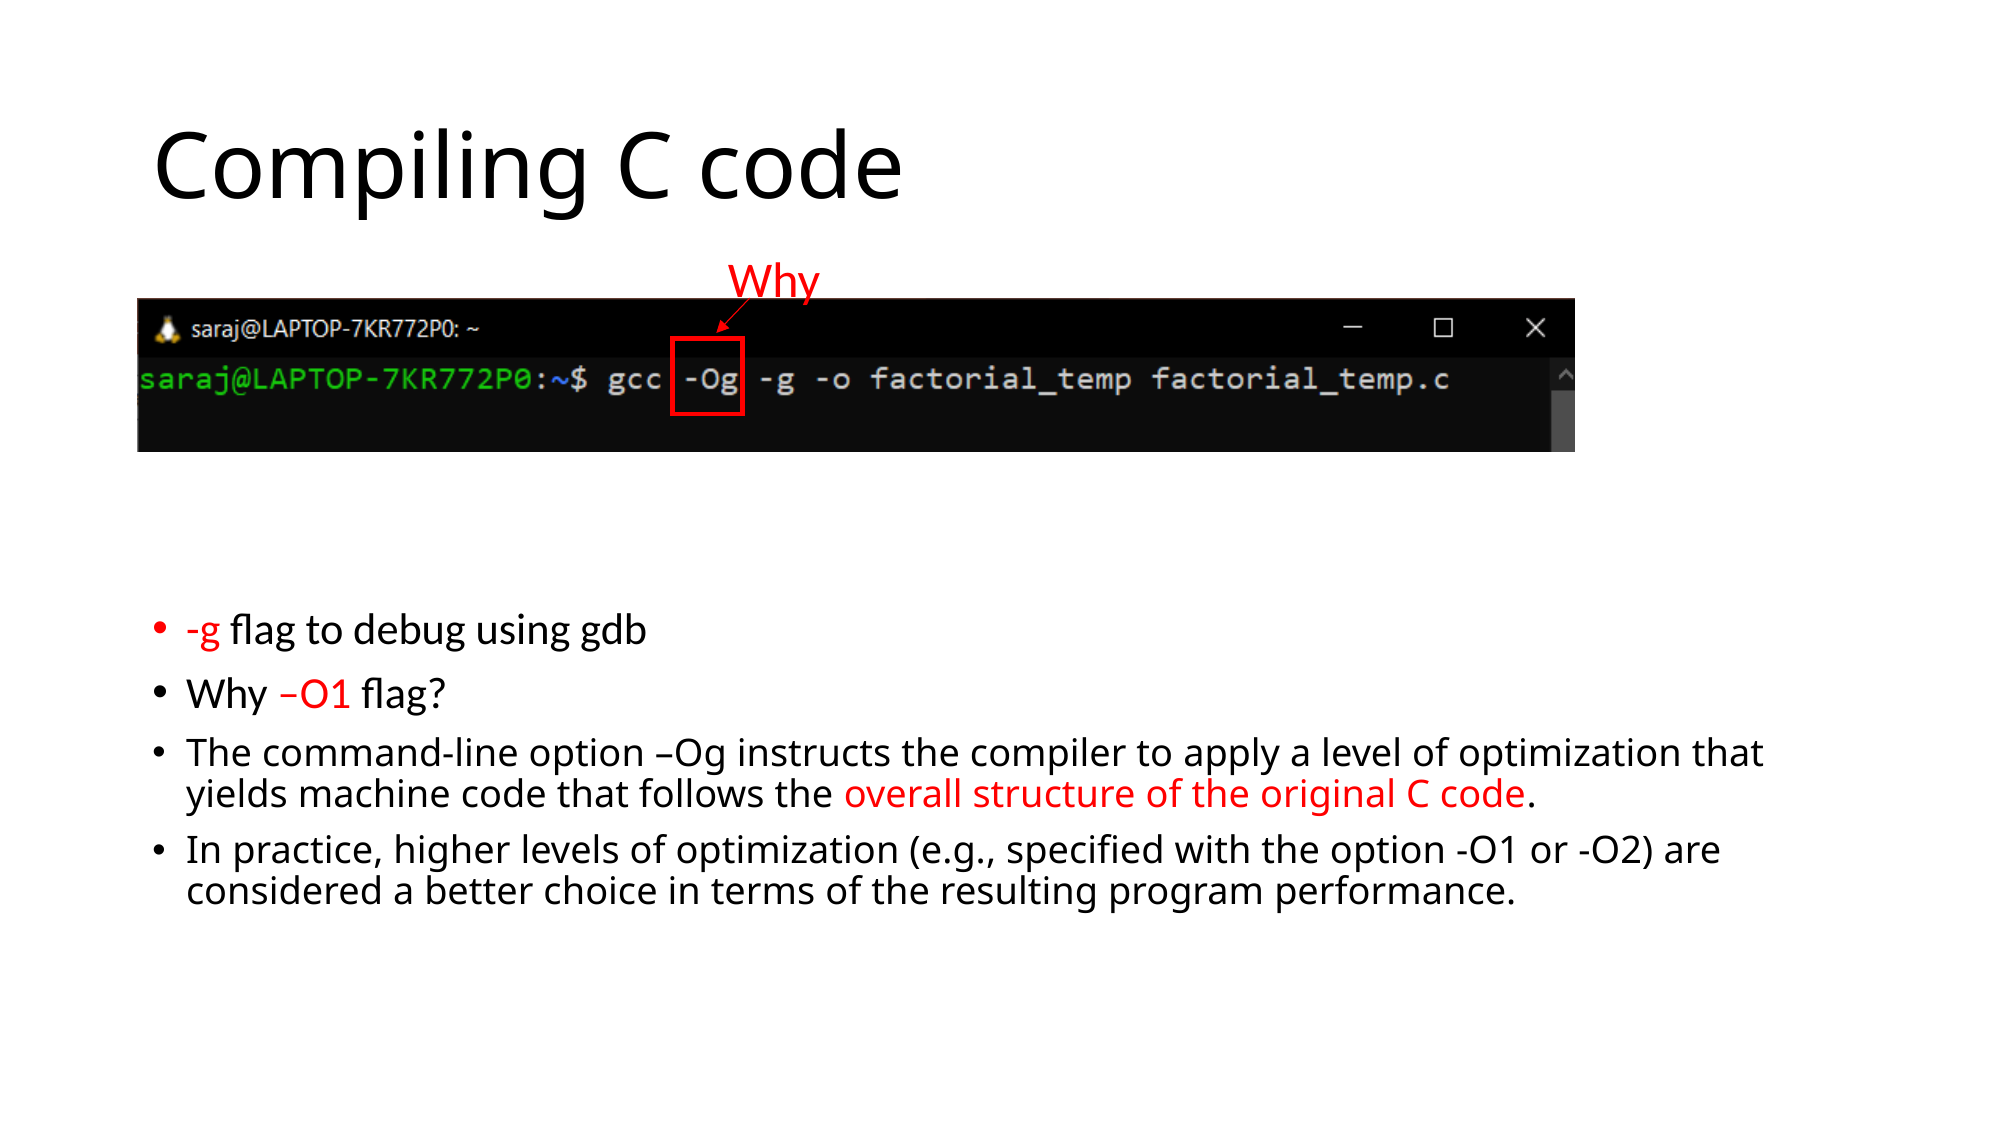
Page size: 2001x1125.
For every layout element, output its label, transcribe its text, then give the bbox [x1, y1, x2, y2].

picture [137, 298, 1575, 452]
list -g flag to debug using gdb Why –O1 flag? The command-line option –Og instructs the compiler to apply a level of optimization that yields machine code that follows the overall structure of the original C code. In practice, higher levels of optimization (e.g., specified with the option -O1 or -O2) are considered a better choice in terms of the resulting program performance. [137, 598, 1882, 922]
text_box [672, 239, 863, 414]
title Compiling C code [137, 59, 1863, 278]
